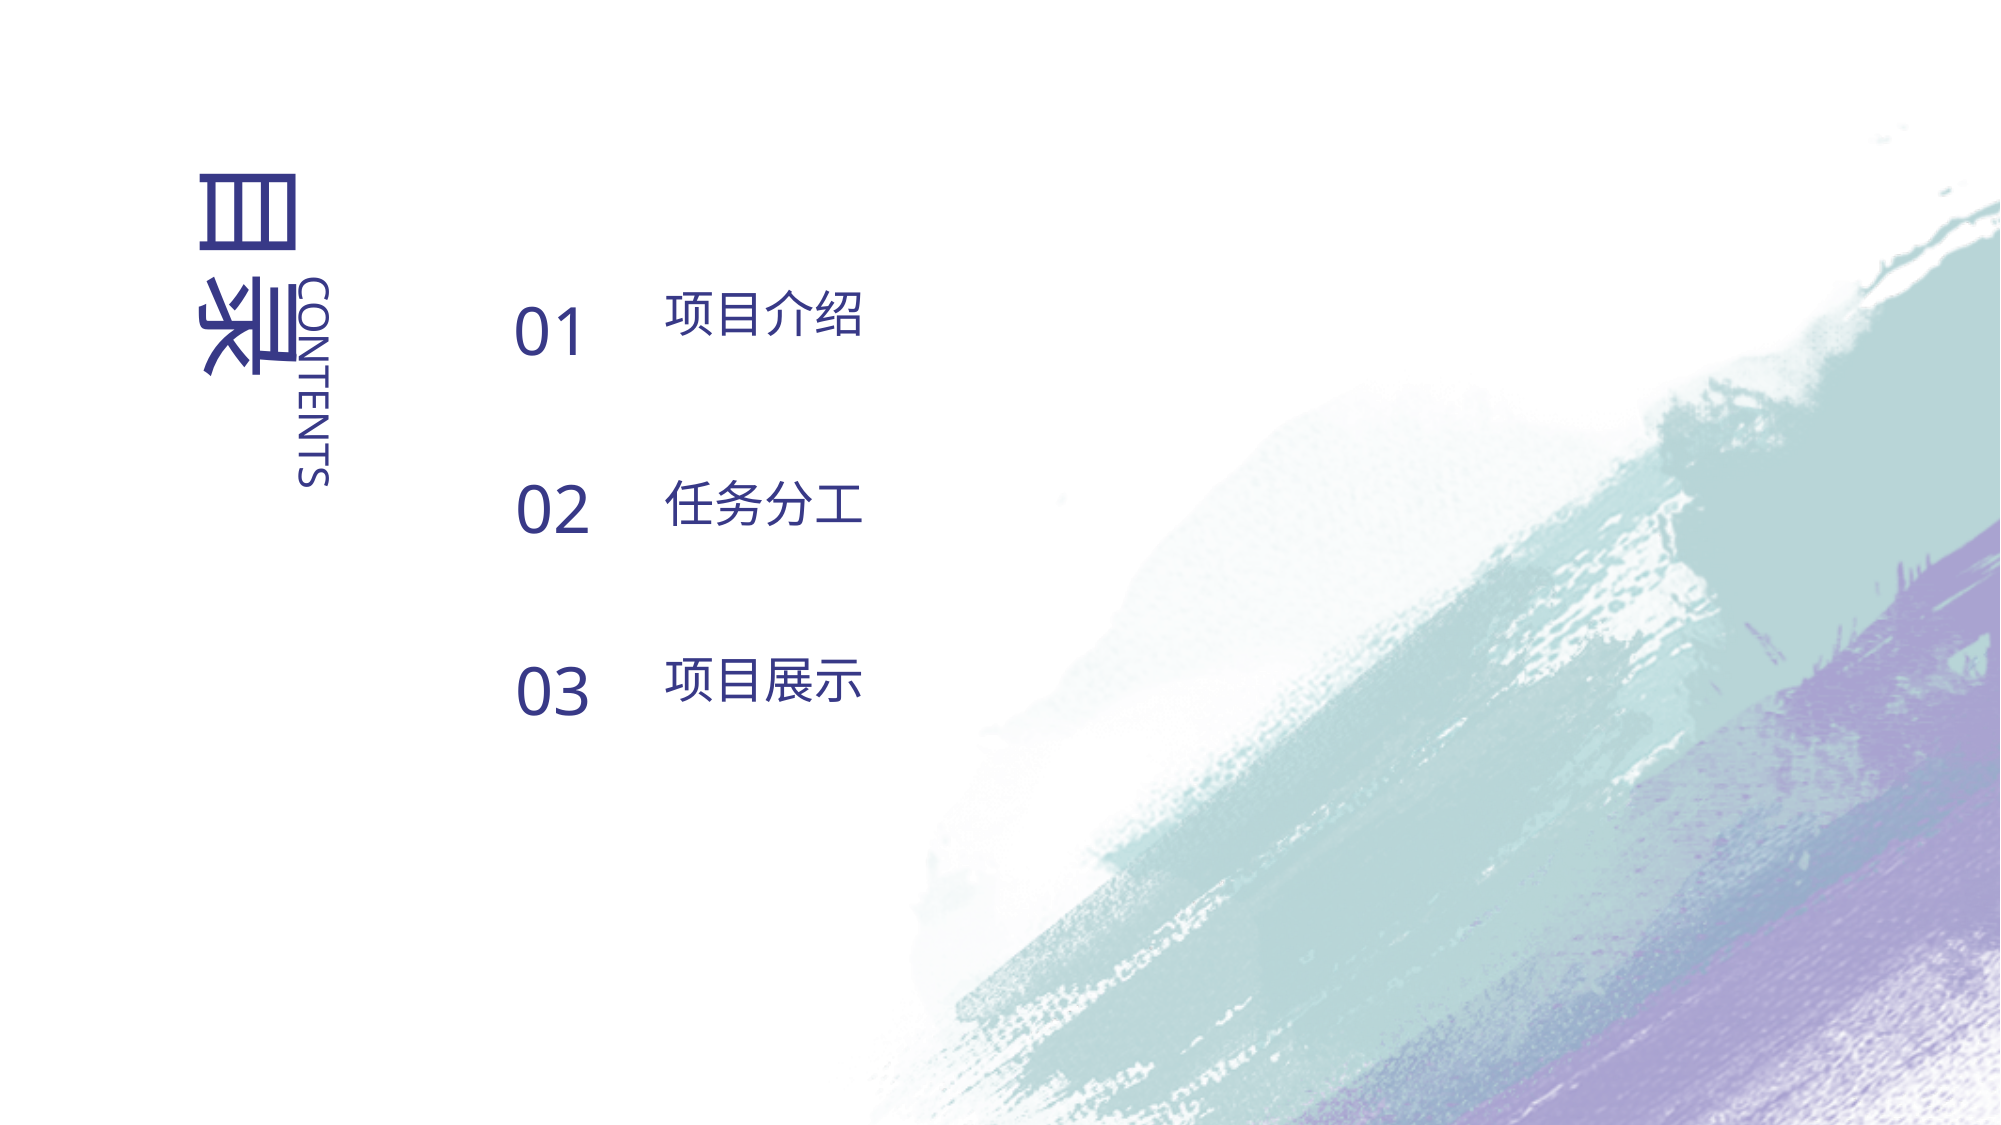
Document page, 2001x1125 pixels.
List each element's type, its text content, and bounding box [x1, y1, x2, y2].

text_box CONTENTS [261, 260, 370, 535]
text_box 目录 [153, 142, 329, 405]
text_box 01 [486, 281, 618, 376]
text_box 02 [488, 459, 619, 554]
picture [778, 0, 2000, 1125]
text_box 03 [488, 641, 619, 737]
text_box 任务分工 [649, 443, 778, 561]
text_box 项目介绍 [649, 253, 778, 371]
text_box 项目展示 [649, 620, 778, 738]
